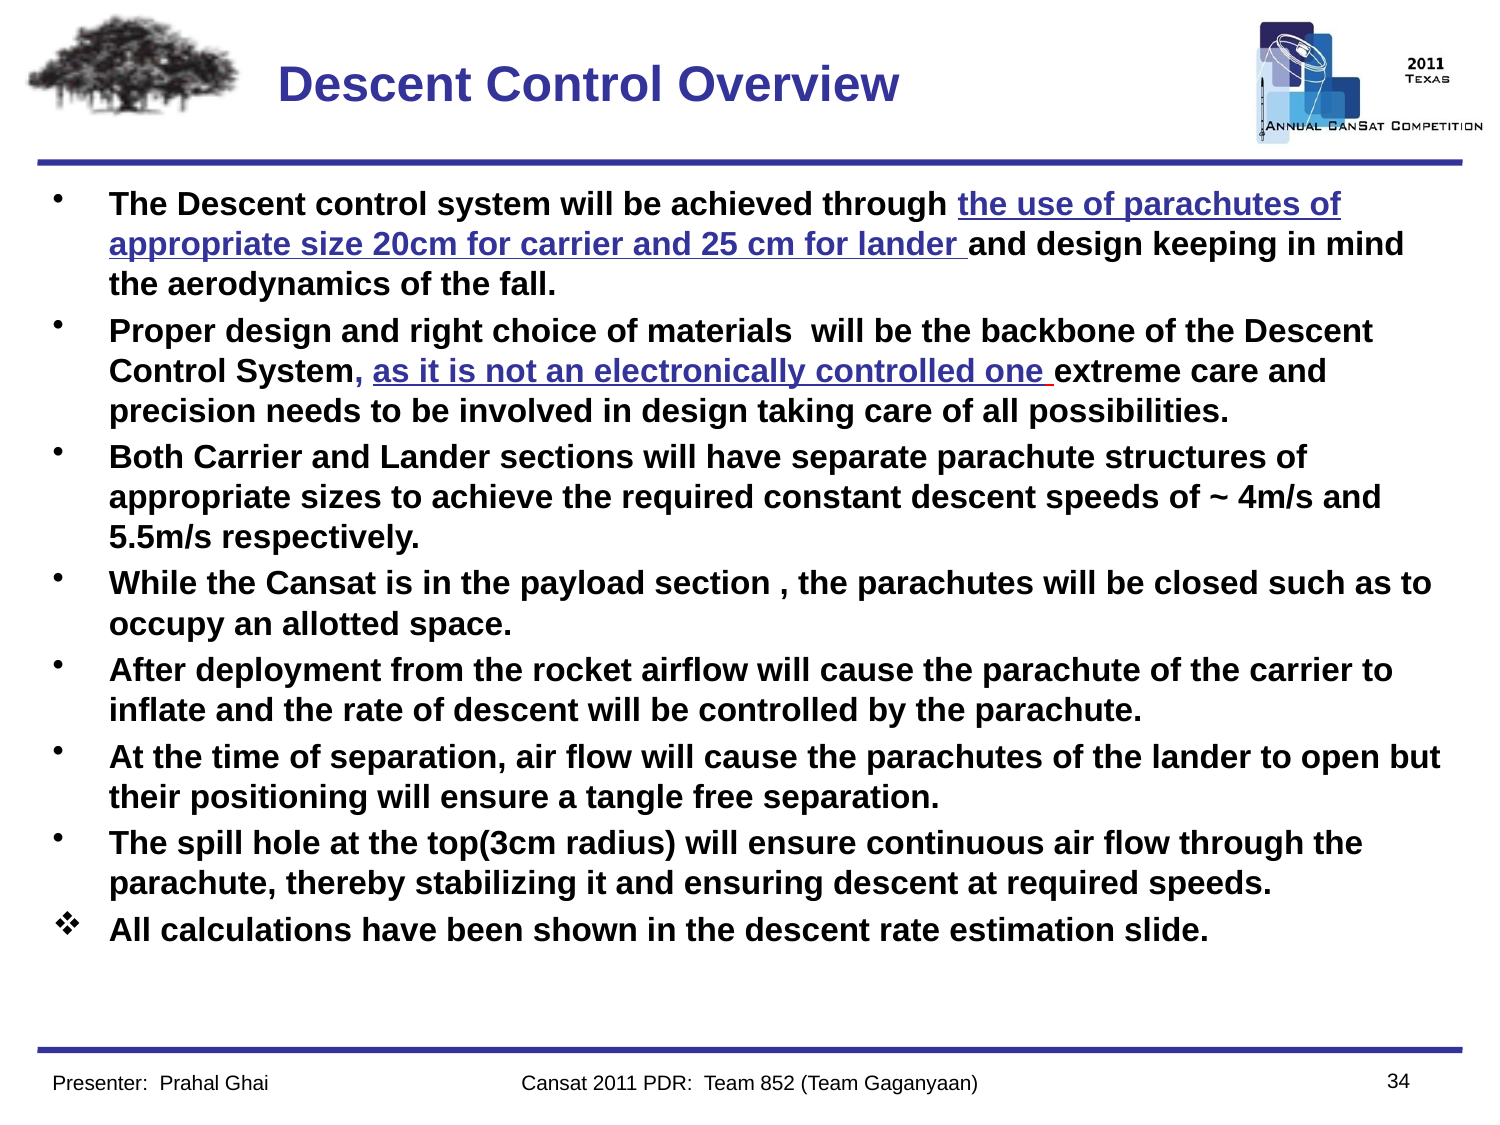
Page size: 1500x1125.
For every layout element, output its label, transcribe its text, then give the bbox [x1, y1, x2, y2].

slide_number 34 [1312, 1059, 1426, 1101]
list The Descent control system will be achieved through the use of parachutes of appropriate size 20cm for carrier and 25 cm for lander and design keeping in mind the aerodynamics of the fall. Proper design and right choice of materials will be the backbone of the Descent Control System, as it is not an electronically controlled one extreme care and precision needs to be involved in design taking care of all possibilities. Both Carrier and Lander sections will have separate parachute structures of appropriate sizes to achieve the required constant descent speeds of ~ 4m/s and 5.5m/s respectively. While the Cansat is in the payload section , the parachutes will be closed such as to occupy an allotted space. After deployment from the rocket airflow will cause the parachute of the carrier to inflate and the rate of descent will be controlled by the parachute. At the time of separation, air flow will cause the parachutes of the lander to open but their positioning will ensure a tangle free separation. The spill hole at the top(3cm radius) will ensure continuous air flow through the parachute, thereby stabilizing it and ensuring descent at required speeds. All calculations have been shown in the descent rate estimation slide. [37, 174, 1463, 1025]
text_box Presenter: Prahal Ghai [37, 1062, 413, 1103]
picture [1250, 12, 1488, 150]
picture [0, 12, 270, 151]
title Descent Control Overview [271, 12, 1238, 150]
footer Cansat 2011 PDR: Team 852 (Team Gaganyaan) [449, 1062, 1051, 1103]
